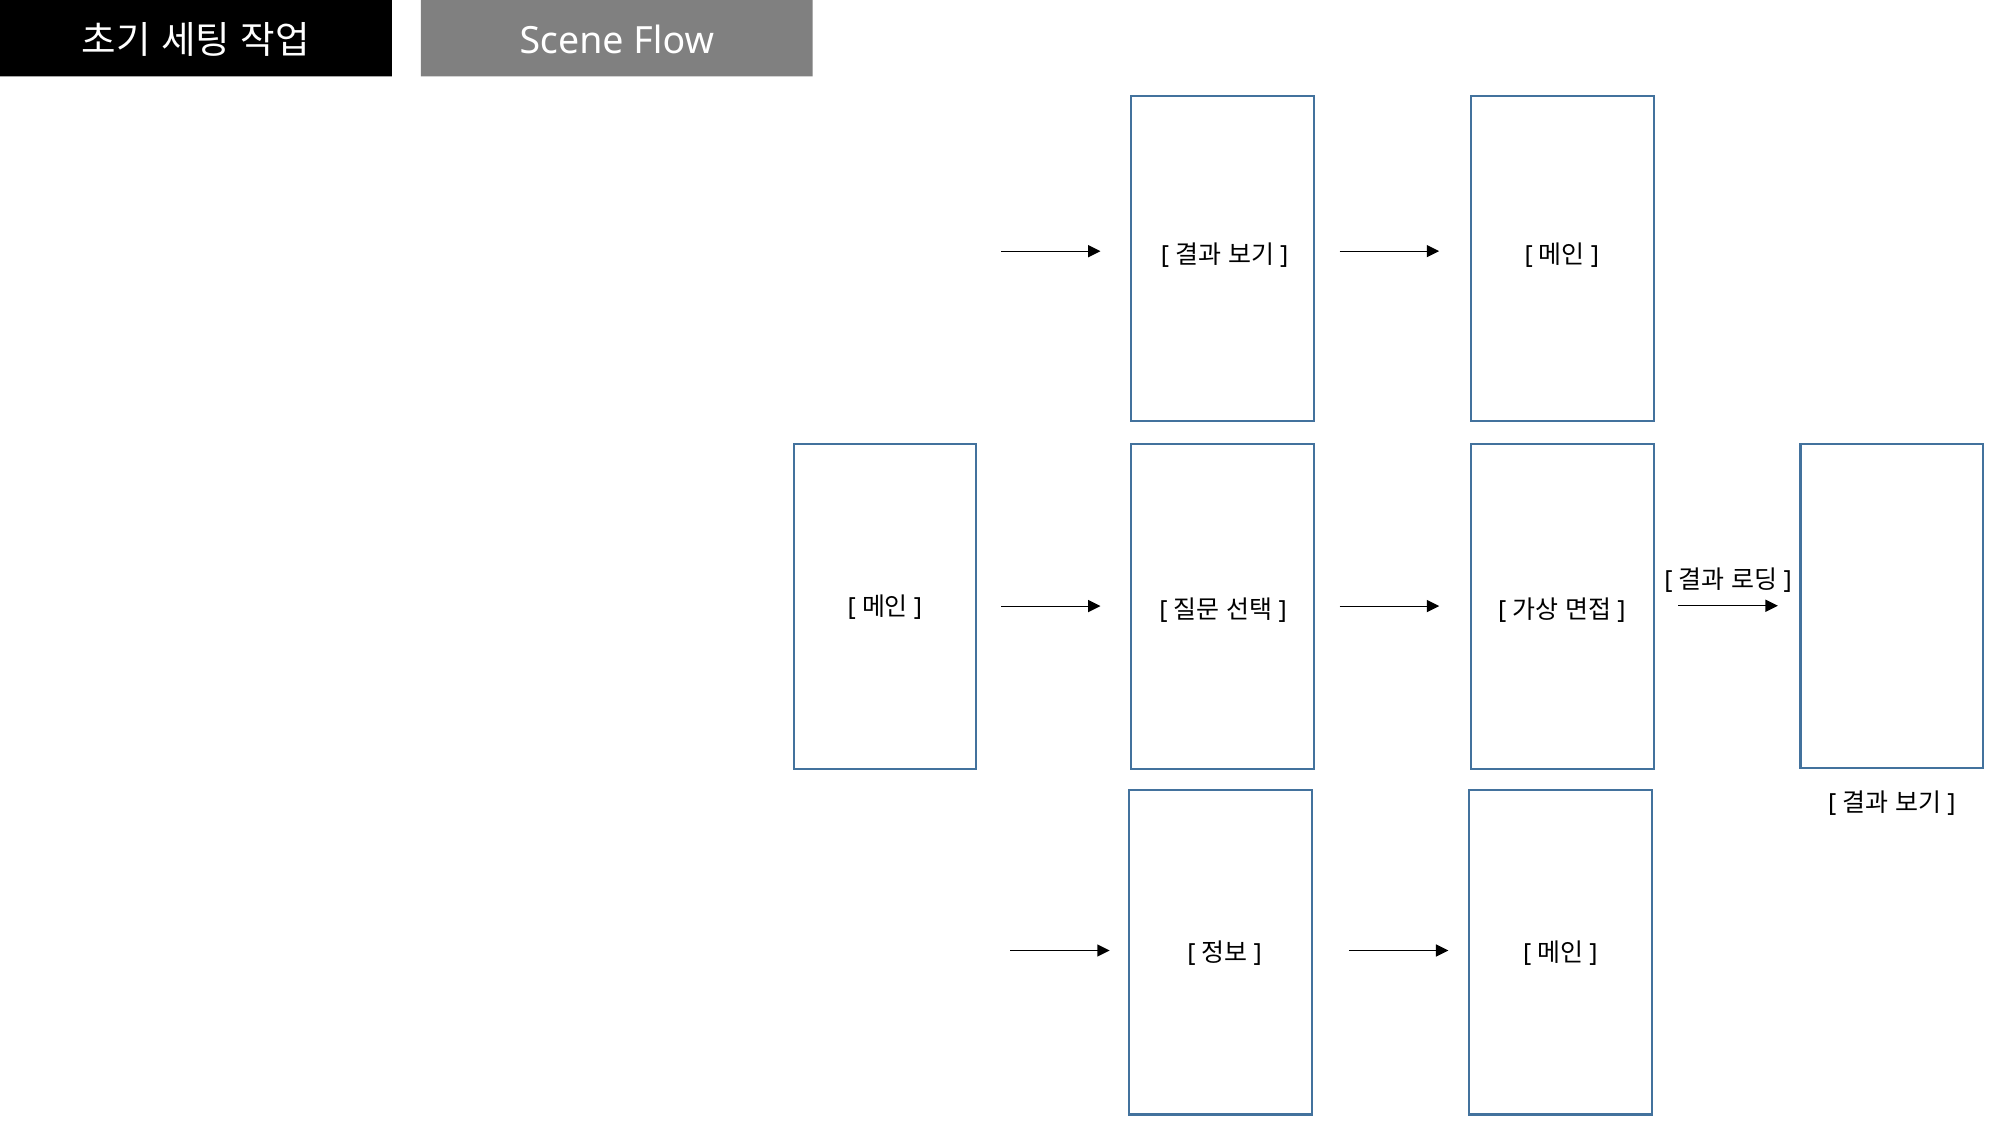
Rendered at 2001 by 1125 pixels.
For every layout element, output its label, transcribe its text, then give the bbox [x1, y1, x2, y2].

text_box [메인] [1509, 230, 1614, 276]
text_box [결과 보기] [1146, 230, 1304, 276]
text_box [1468, 789, 1653, 1116]
text_box 초기 세팅 작업 [0, 0, 393, 77]
text_box [1130, 95, 1315, 422]
text_box [1799, 443, 1984, 769]
text_box [정보] [1172, 929, 1277, 974]
text_box [793, 443, 977, 770]
text_box [가상 면접] [1483, 586, 1641, 631]
text_box [메인] [1508, 929, 1613, 974]
text_box [1128, 789, 1313, 1116]
text_box [1130, 443, 1315, 770]
text_box Scene Flow [420, 0, 814, 77]
text_box [1470, 443, 1655, 770]
text_box [메인] [833, 583, 937, 628]
text_box [1470, 95, 1655, 422]
text_box [결과 보기] [1813, 778, 1971, 824]
text_box [질문 선택] [1144, 586, 1302, 631]
text_box [결과 로딩] [1649, 556, 1807, 602]
